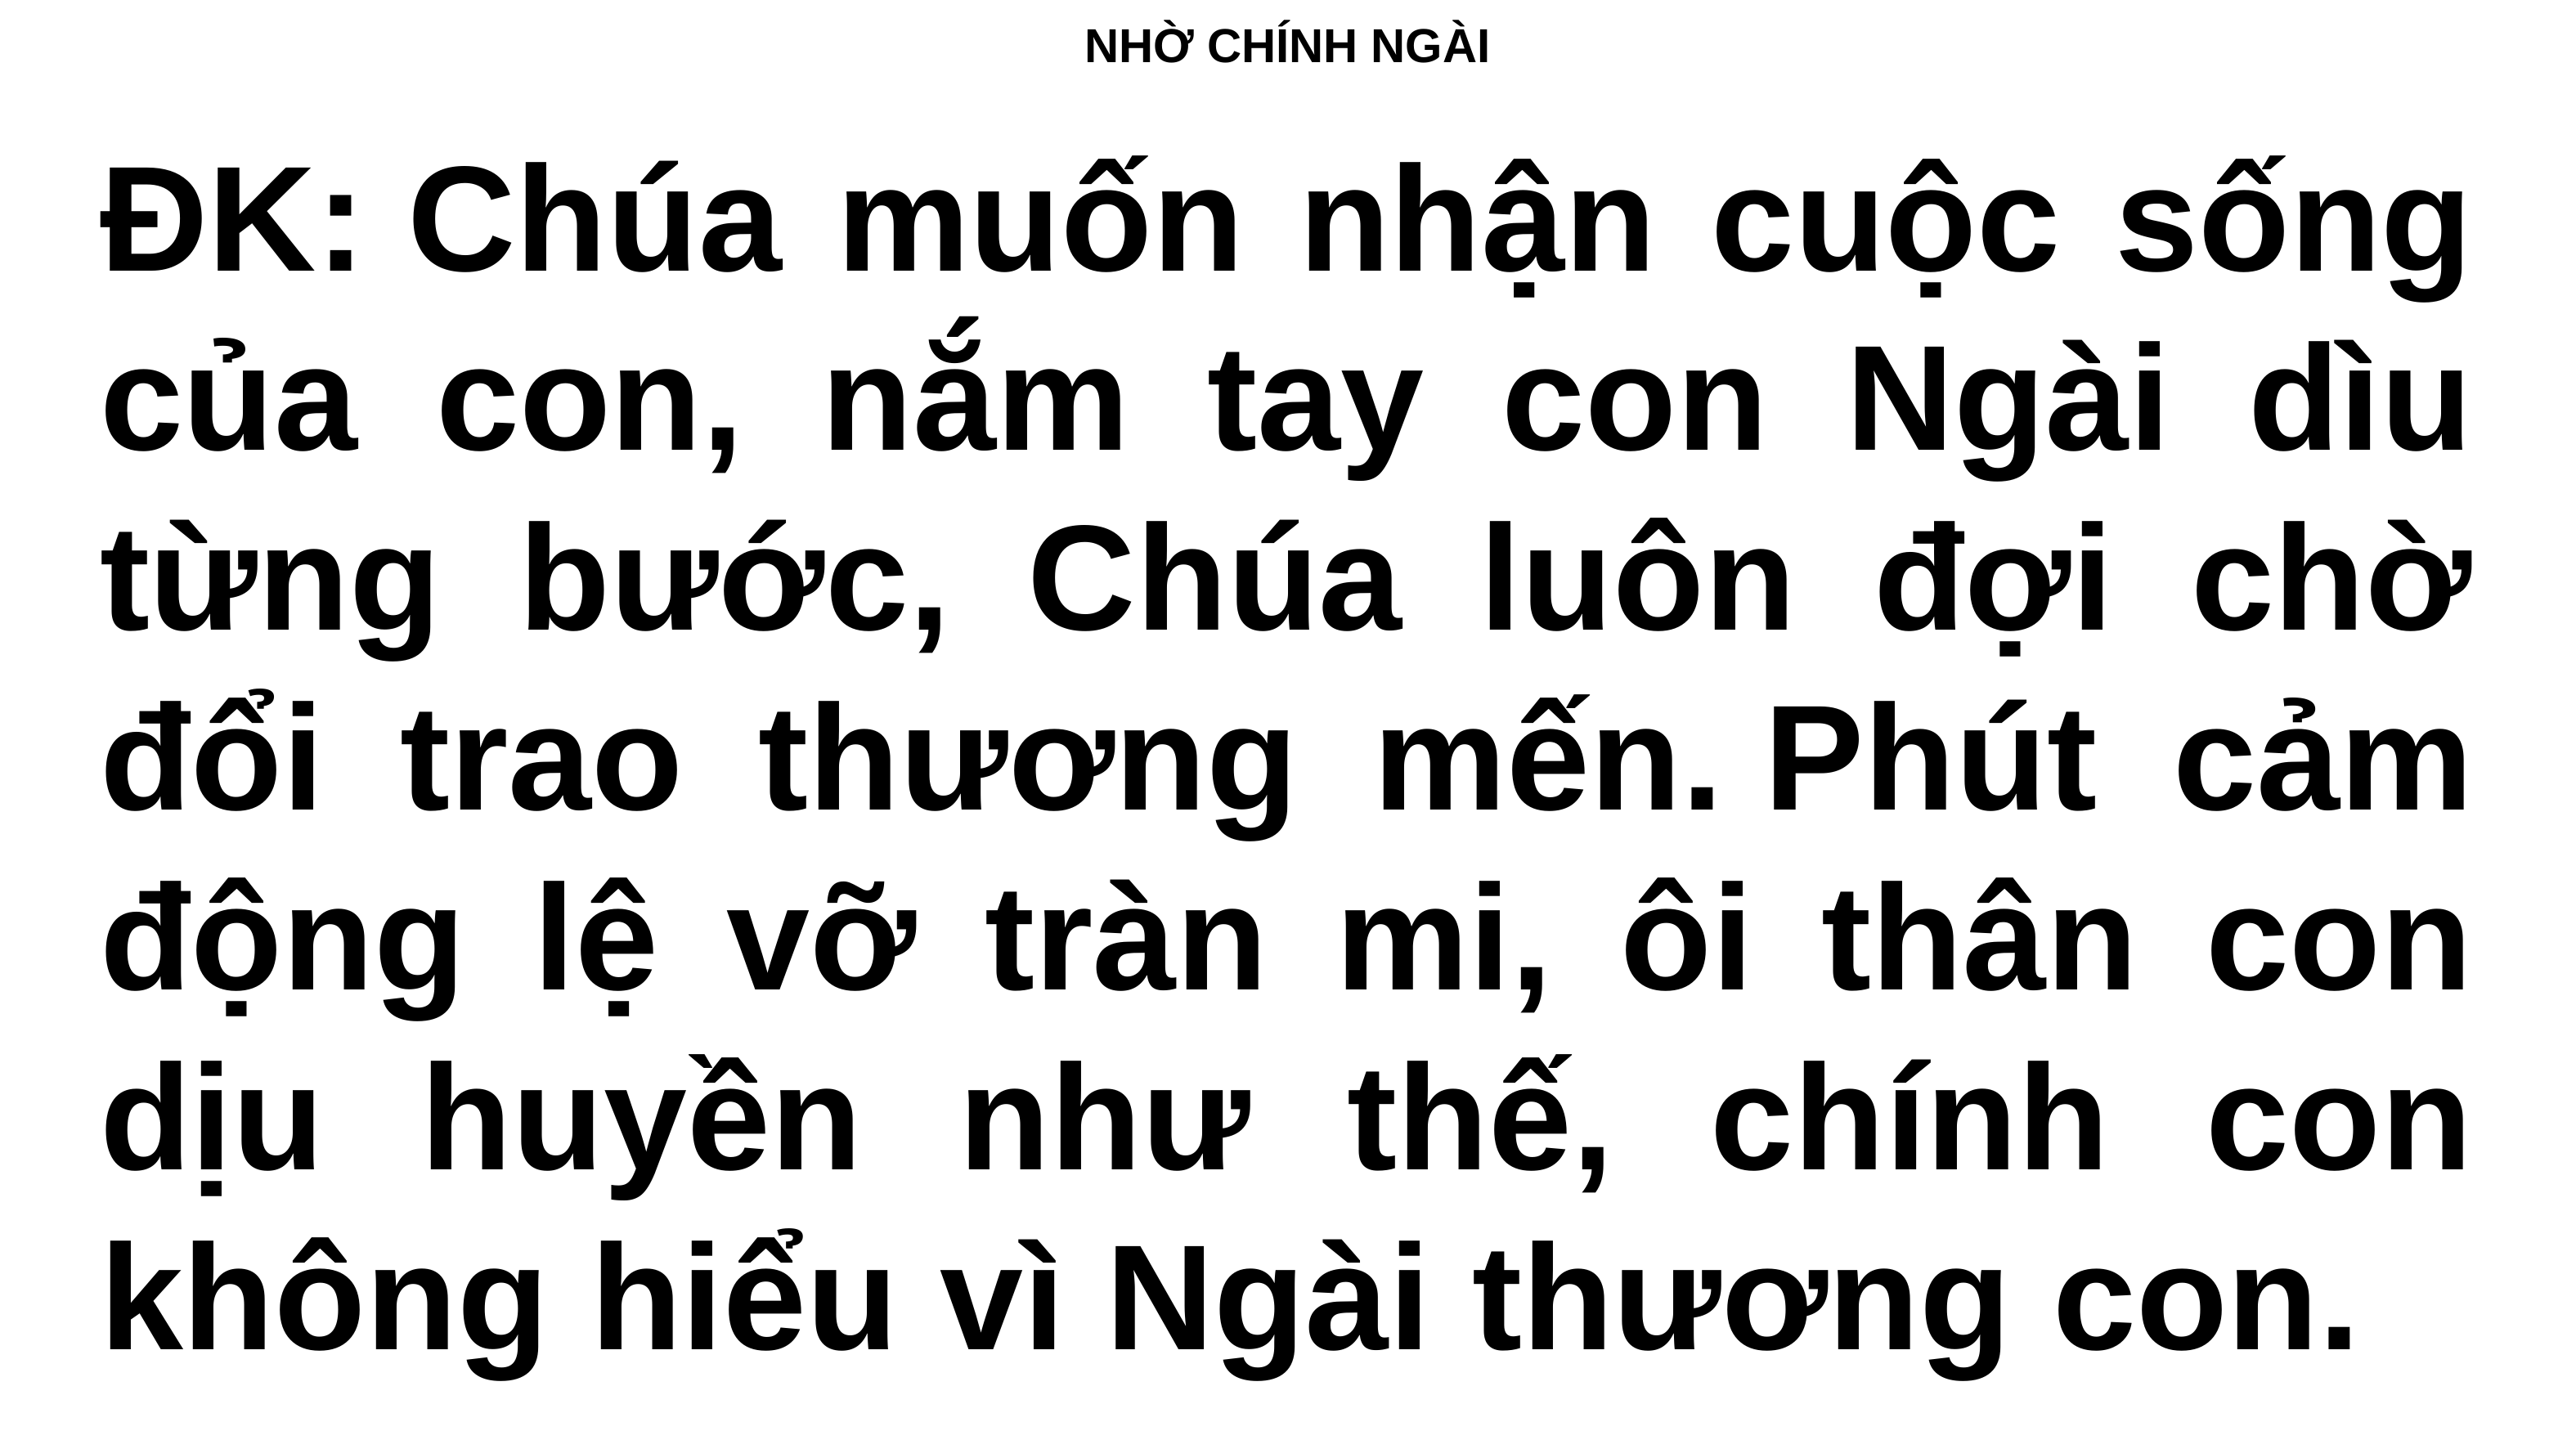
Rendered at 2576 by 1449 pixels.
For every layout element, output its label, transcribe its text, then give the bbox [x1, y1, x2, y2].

text_box NHỜ CHÍNH NGÀI [1072, 8, 1503, 79]
list ĐK: Chúa muốn nhận cuộc sống của con, nắm tay con Ngài dìu từng bước, Chúa luôn đợi chờ đổi trao thương mến. Phút cảm động lệ vỡ tràn mi, ôi thân con dịu huyền như thế, chính con không hiểu vì Ngài thương con. [80, 110, 2496, 1406]
